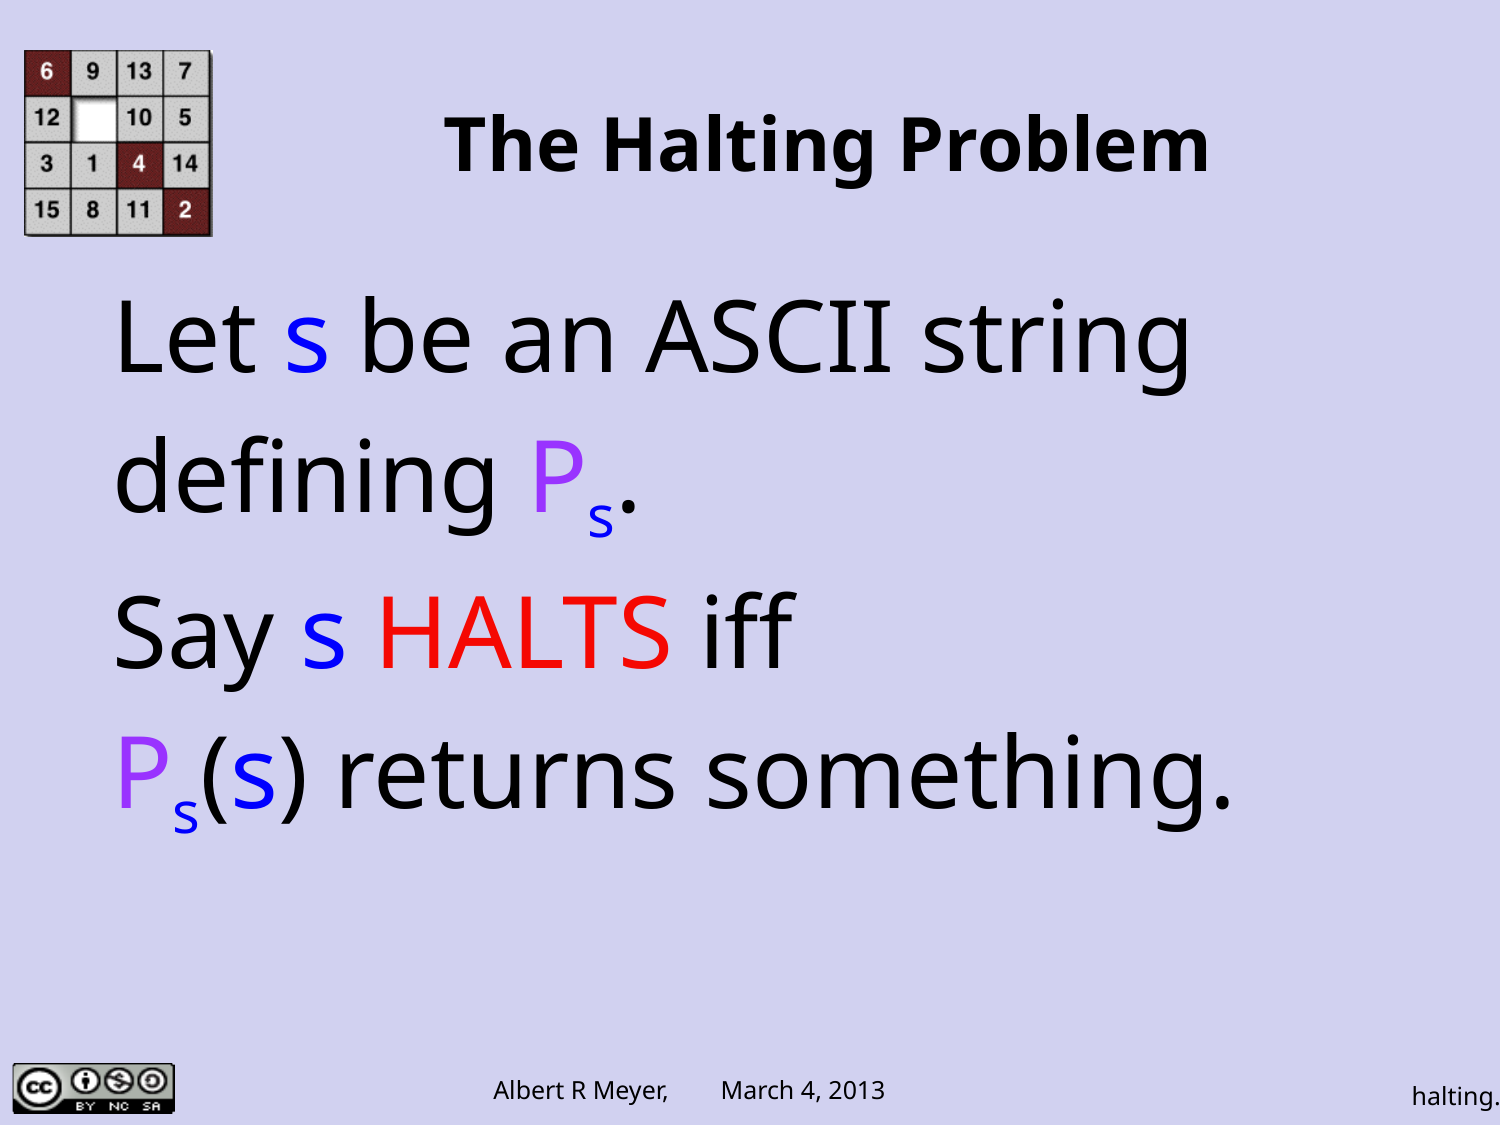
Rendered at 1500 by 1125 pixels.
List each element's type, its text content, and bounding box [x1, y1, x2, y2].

title The Halting Problem [270, 59, 1386, 225]
list Let s be an ASCII string defining Ps. Say s HALTS iff Ps(s) returns something. [97, 264, 1397, 859]
picture [24, 50, 213, 237]
picture [12, 1063, 175, 1114]
